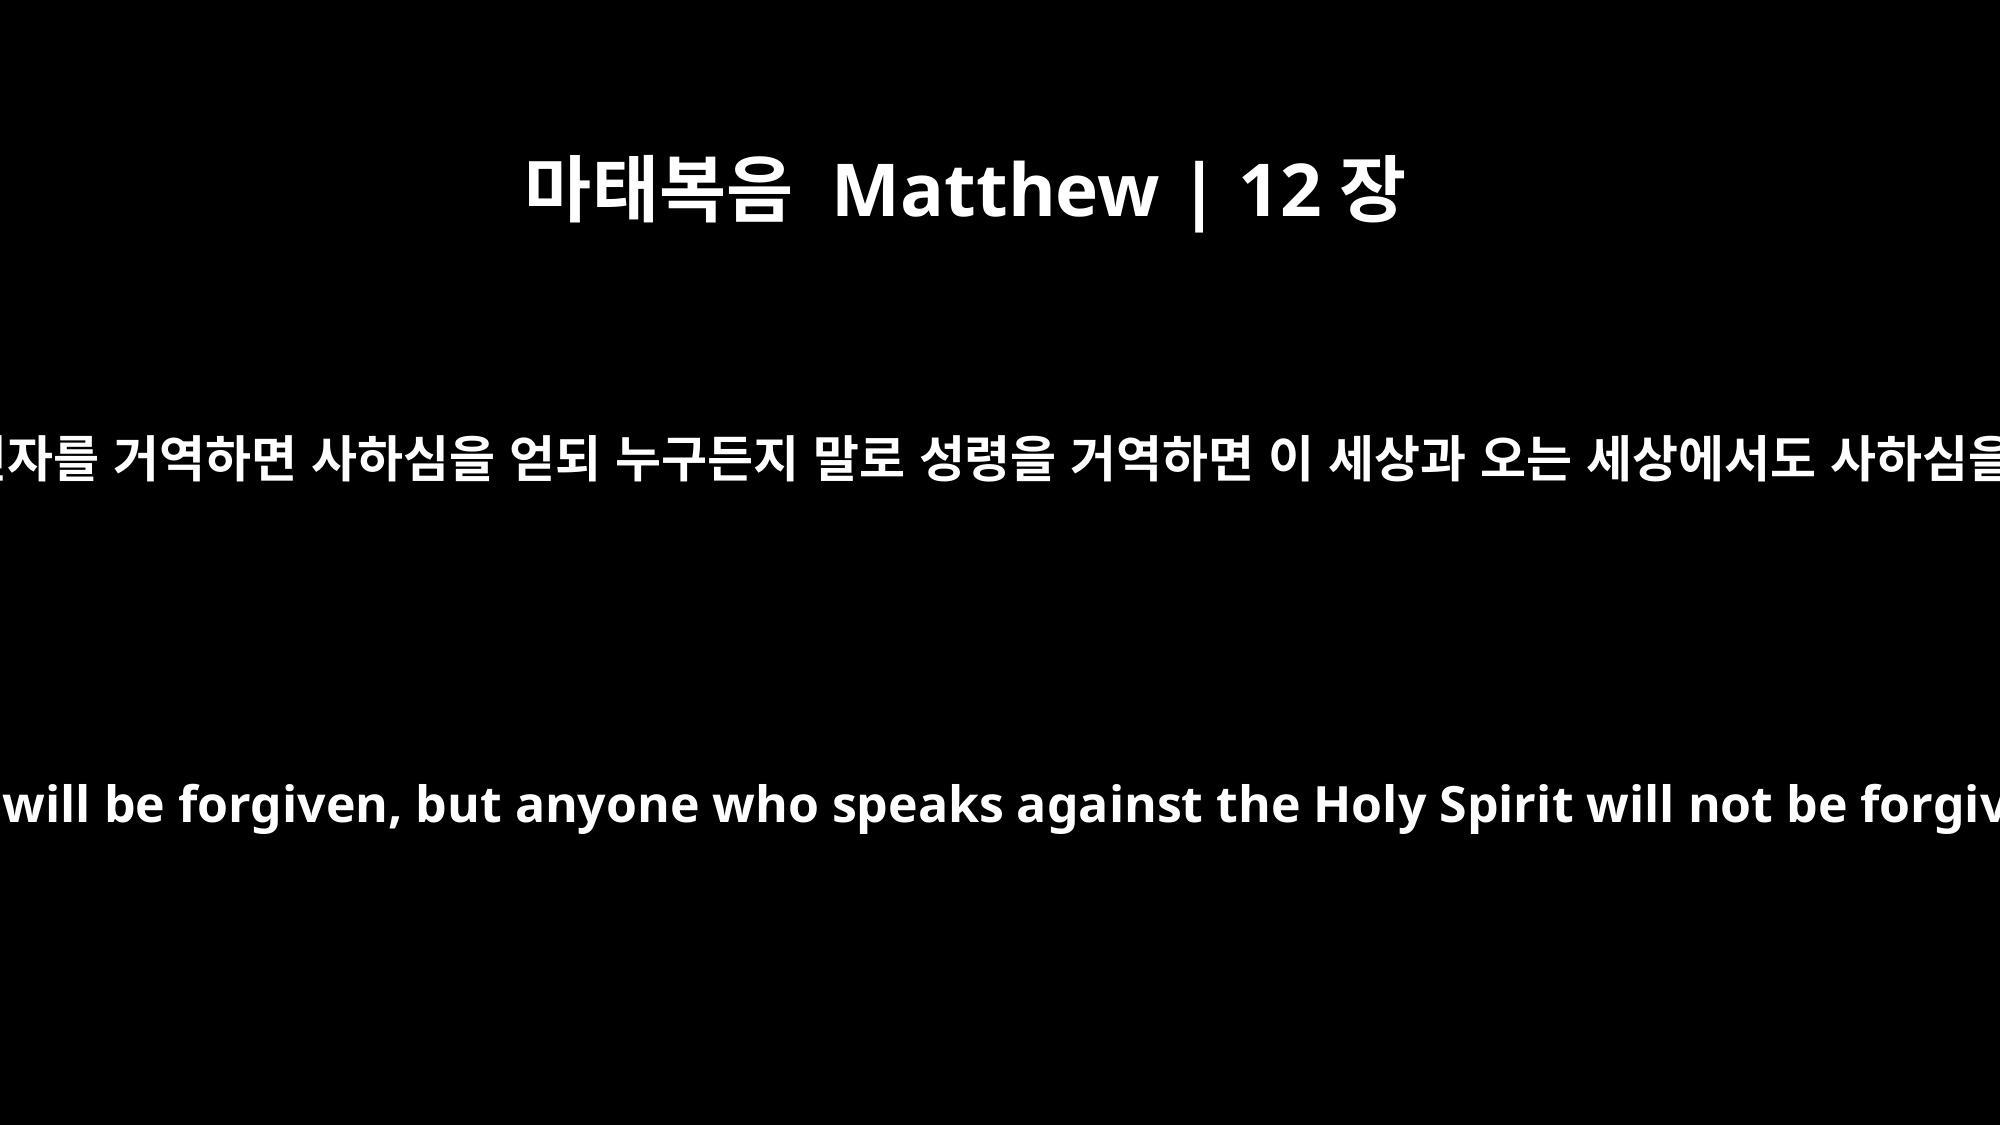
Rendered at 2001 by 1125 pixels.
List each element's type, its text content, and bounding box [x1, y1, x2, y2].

text_box Anyone who speaks a word against the Son of Man will be forgiven, but anyone who speaks against the Holy Spirit will not be forgiven, either in this age or in the age to come. [0, 764, 2000, 840]
text_box 마태복음 Matthew | 12장 [510, 136, 1422, 239]
text_box 32 또 누구든지 말로 인자를 거역하면 사하심을 얻되 누구든지 말로 성령을 거역하면 이 세상과 오는 세상에서도 사하심을 얻지 못하리라 [0, 359, 2000, 495]
